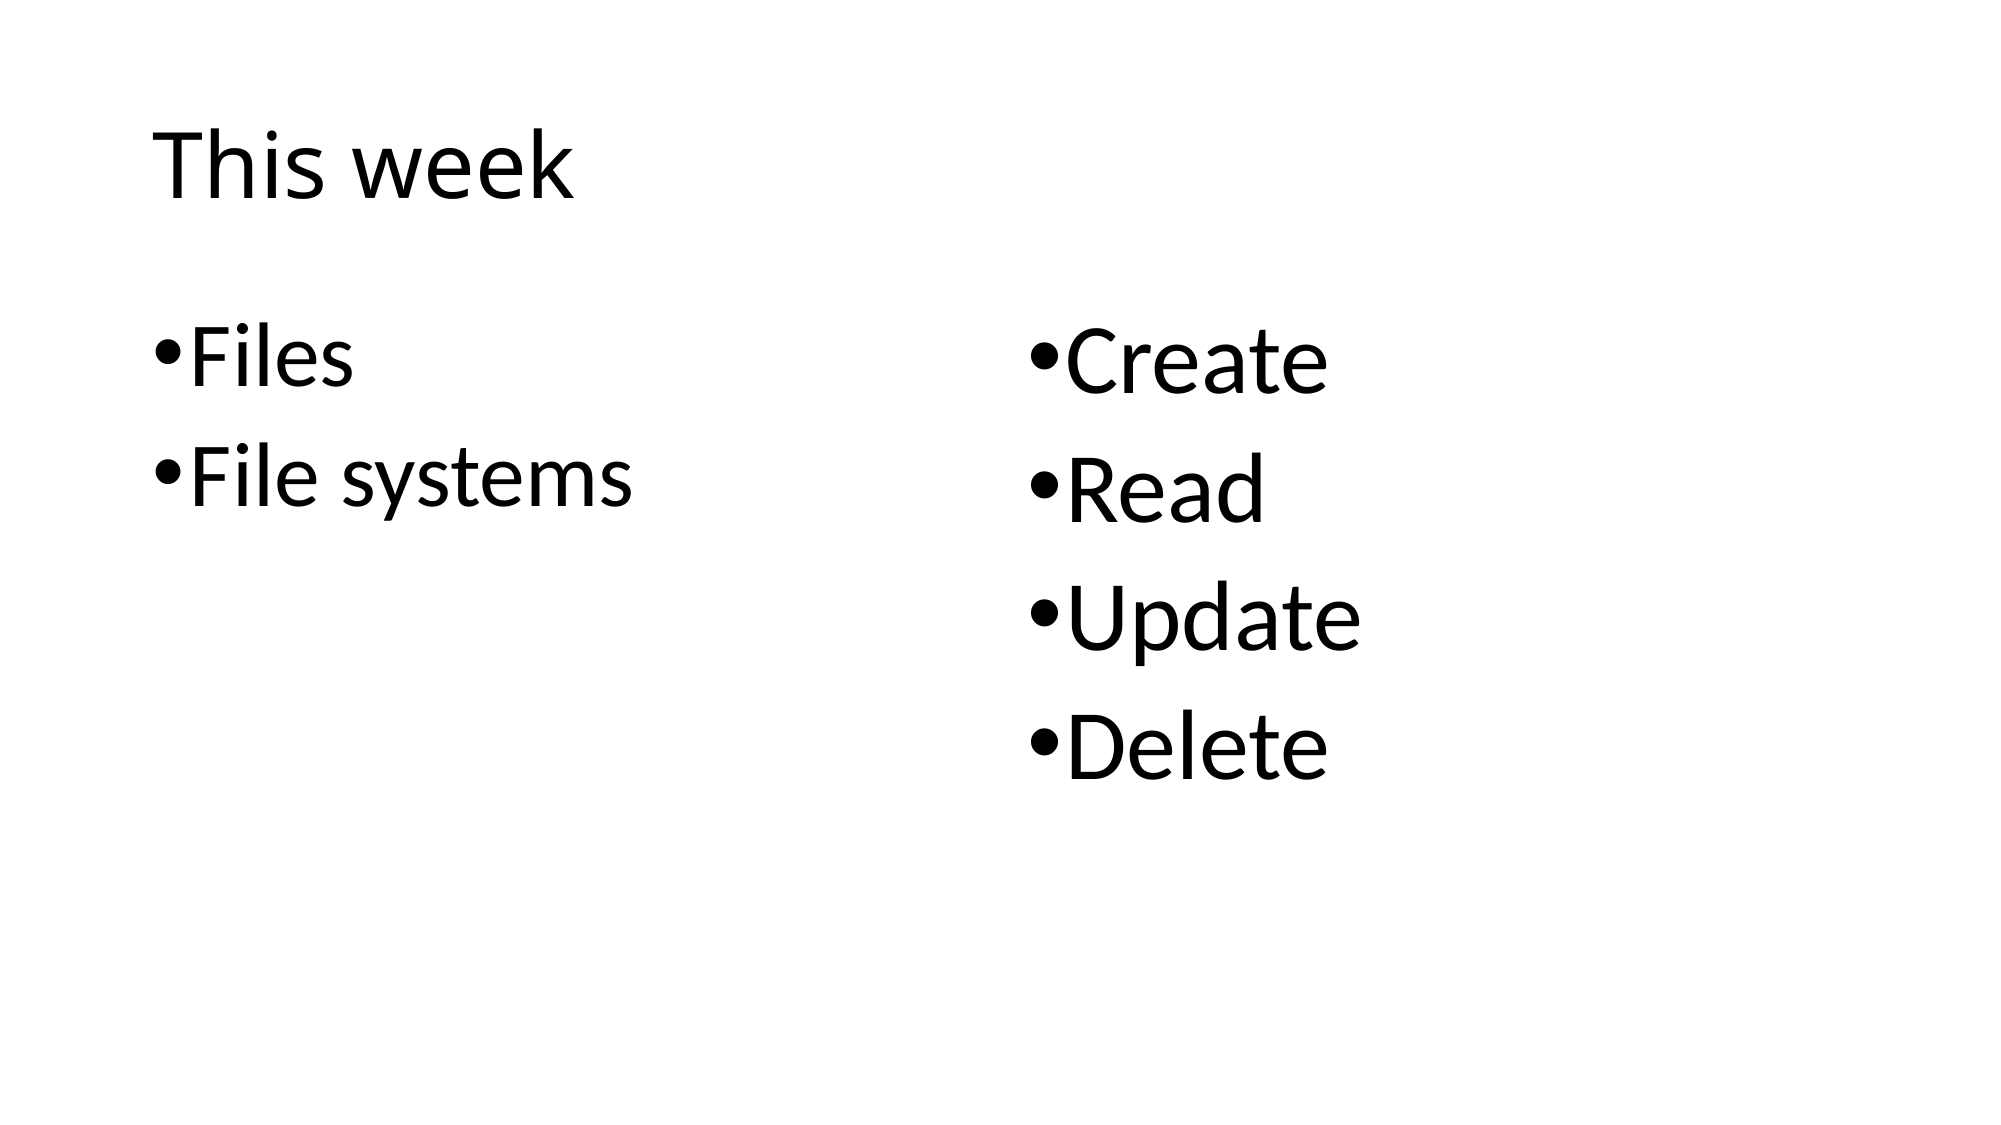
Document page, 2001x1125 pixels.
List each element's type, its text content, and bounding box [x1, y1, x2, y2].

list Files File systems [137, 299, 988, 1014]
title This week [137, 59, 1863, 278]
list Create Read Update Delete [1012, 299, 1863, 1014]
